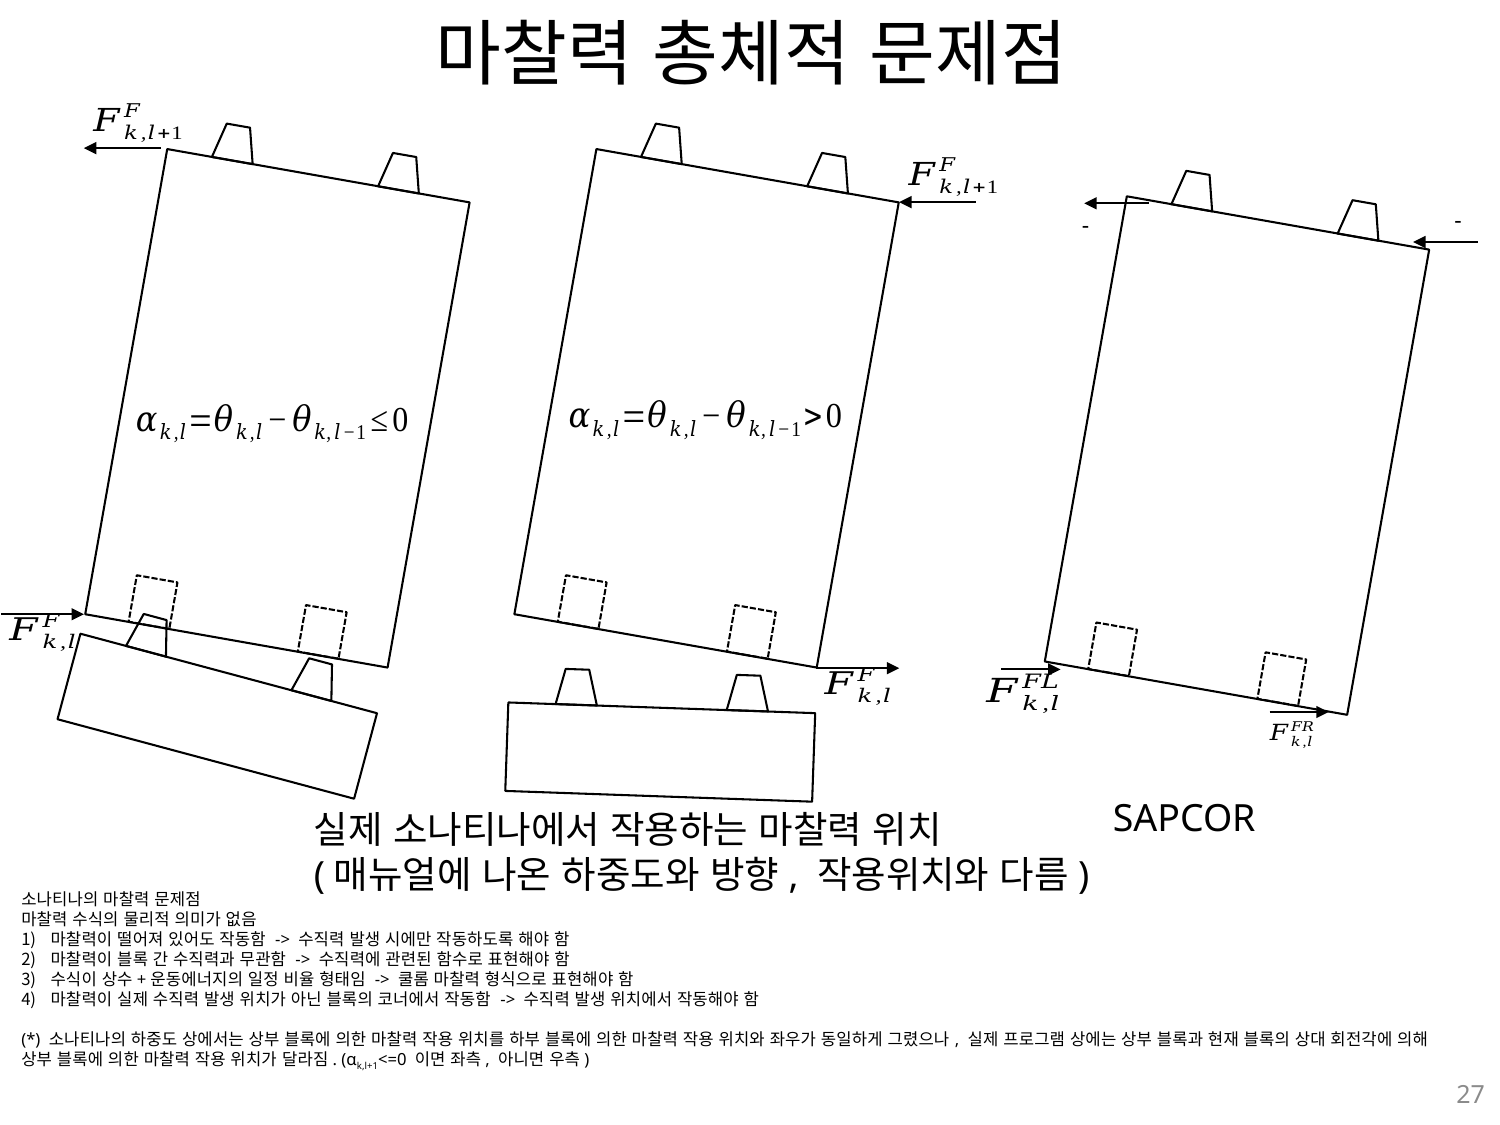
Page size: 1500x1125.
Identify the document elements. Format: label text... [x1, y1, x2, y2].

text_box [0, 99, 432, 762]
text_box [507, 125, 999, 797]
title 마찰력 총체적 문제점 [76, 0, 1427, 102]
text_box 실제 소나티나에서 작용하는 마찰력 위치 (매뉴얼에 나온 하중도와 방향, 작용위치와 다름) [298, 798, 1105, 904]
text_box 소나티나의 마찰력 문제점 마찰력 수식의 물리적 의미가 없음 마찰력이 떨어져 있어도 작동함 -> 수직력 발생 시에만 작동하도록 해야 함 마찰력이 블록 간 수직력과 무관함 -> 수직력에 관련된 함수로 표현해야 함 수식이 상수+운동에너지의 일정 비율 형태임 -> 쿨롬 마찰력 형식으로 표현해야 함 마찰력이 실제 수직력 발생 위치가 아닌 블록의 코너에서 작동함 -> 수직력 발생 위치에서 작동해야 함 (*) 소나티나의 하중도 상에서는 상부 블록에 의한 마찰력 작용 위치를 하부 블록에 의한 마찰력 작용 위치와 좌우가 동일하게 그렸으나, 실제 프로그램 상에는 상부 블록과 현재 블록의 상대 회전각에 의해 상부 블록에 의한 마찰력 작용 위치가 달라짐. (αk,l+1<=0 이면 좌측, 아니면 우측) [6, 881, 1447, 1079]
slide_number 27 [1149, 1065, 1500, 1125]
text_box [1004, 172, 1500, 750]
text_box SAPCOR [1098, 786, 1271, 847]
